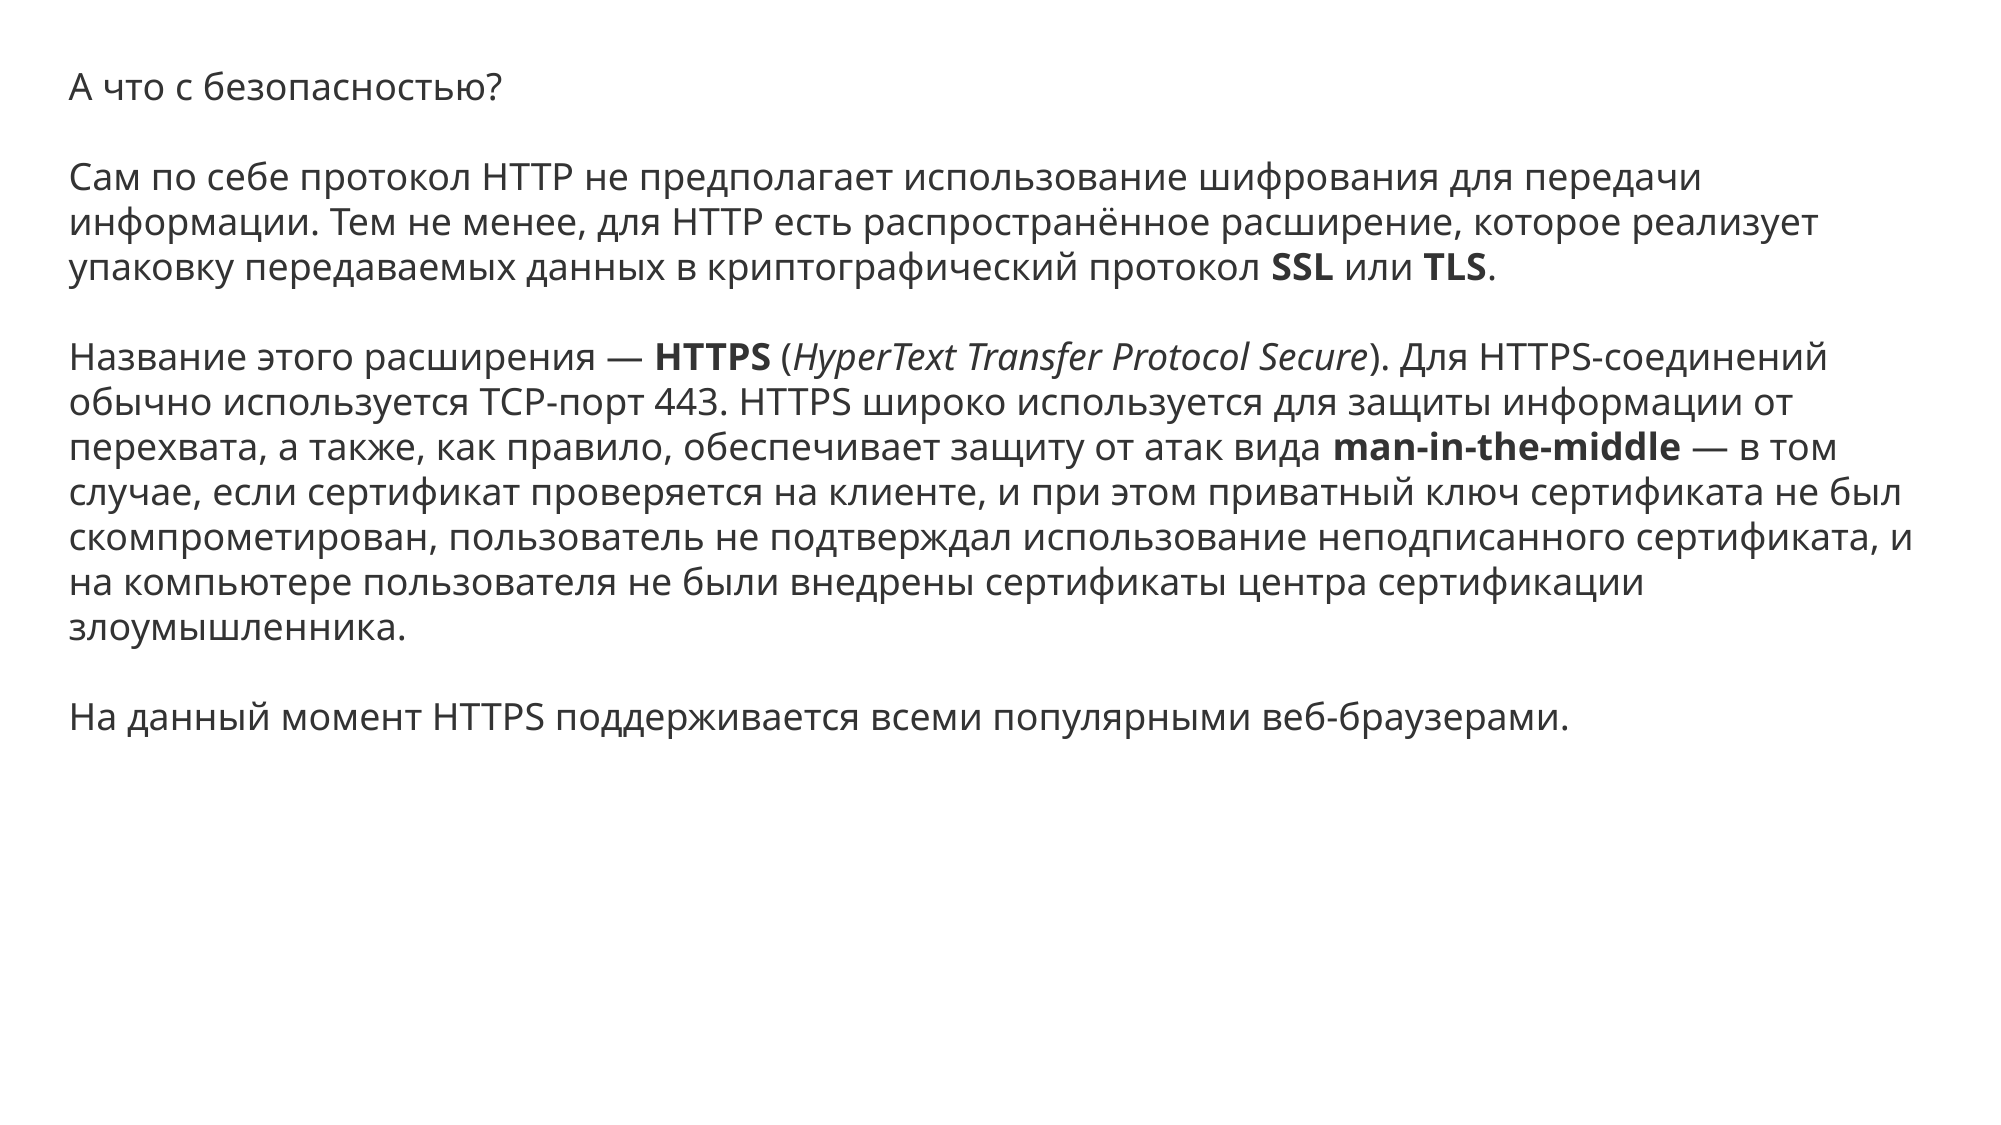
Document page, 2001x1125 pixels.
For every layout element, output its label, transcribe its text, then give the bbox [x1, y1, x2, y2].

text_box А что с безопасностью? Сам по себе протокол HTTP не предполагает использование шифрования для передачи информации. Тем не менее, для HTTP есть распространённое расширение, которое реализует упаковку передаваемых данных в криптографический протокол SSL или TLS. Название этого расширения — HTTPS (HyperText Transfer Protocol Secure). Для HTTPS-соединений обычно используется TCP-порт 443. HTTPS широко используется для защиты информации от перехвата, а также, как правило, обеспечивает защиту от атак вида man-in-the-middle — в том случае, если сертификат проверяется на клиенте, и при этом приватный ключ сертификата не был скомпрометирован, пользователь не подтверждал использование неподписанного сертификата, и на компьютере пользователя не были внедрены сертификаты центра сертификации злоумышленника. На данный момент HTTPS поддерживается всеми популярными веб-браузерами. [53, 55, 1957, 791]
